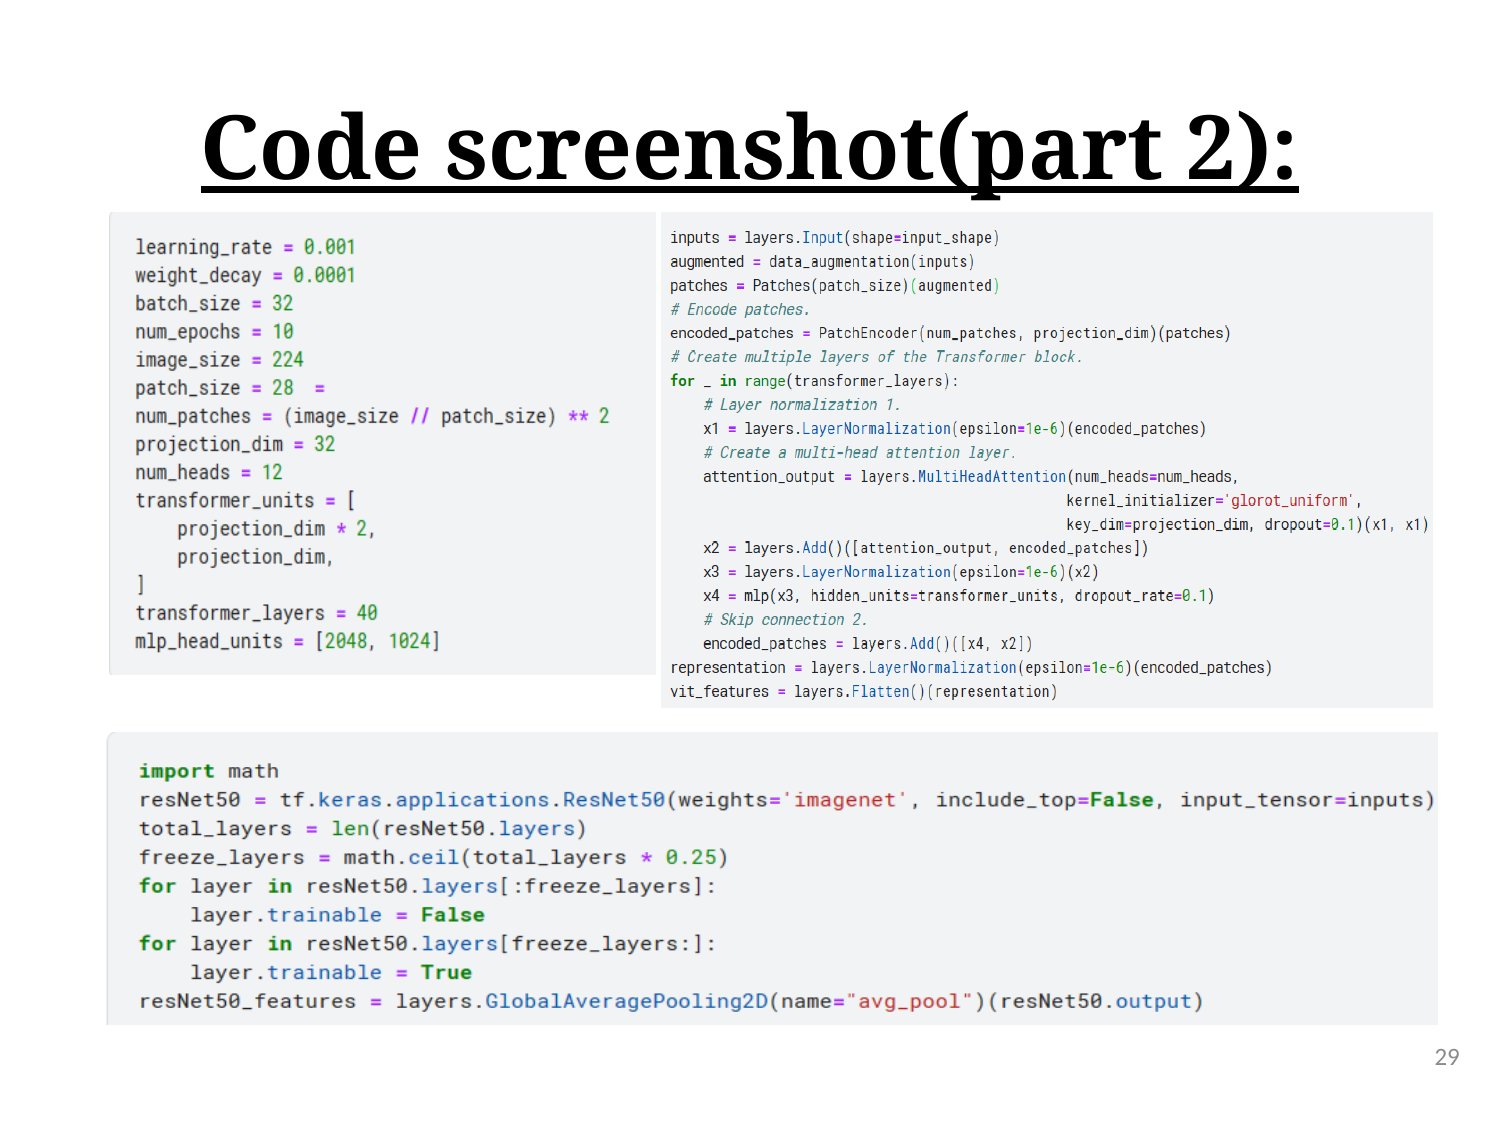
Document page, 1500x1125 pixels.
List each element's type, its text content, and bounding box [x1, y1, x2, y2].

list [108, 212, 657, 676]
picture [104, 732, 1438, 1026]
slide_number 29 [1125, 1025, 1475, 1085]
picture [660, 212, 1434, 708]
title Code screenshot(part 2): [75, 50, 1425, 238]
